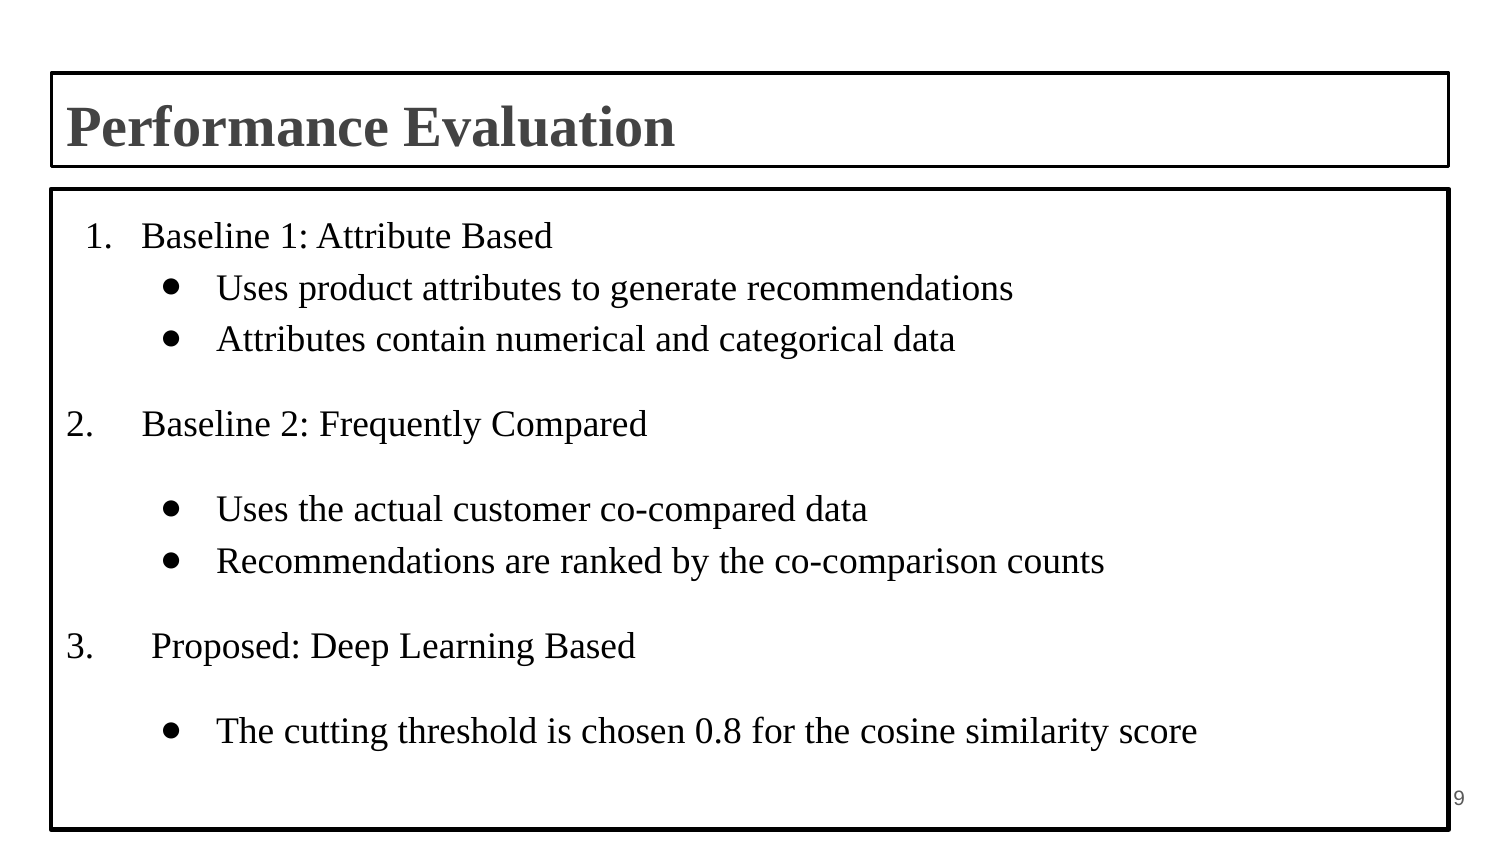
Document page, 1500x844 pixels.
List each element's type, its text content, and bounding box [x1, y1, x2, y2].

list Baseline 1: Attribute Based Uses product attributes to generate recommendations Attributes contain numerical and categorical data 2. Baseline 2: Frequently Compared Uses the actual customer co-compared data Recommendations are ranked by the co-comparison counts 3. Proposed: Deep Learning Based The cutting threshold is chosen 0.8 for the cosine similarity score [51, 189, 1449, 830]
title Performance Evaluation [51, 72, 1449, 167]
slide_number ‹#› [1389, 764, 1480, 830]
